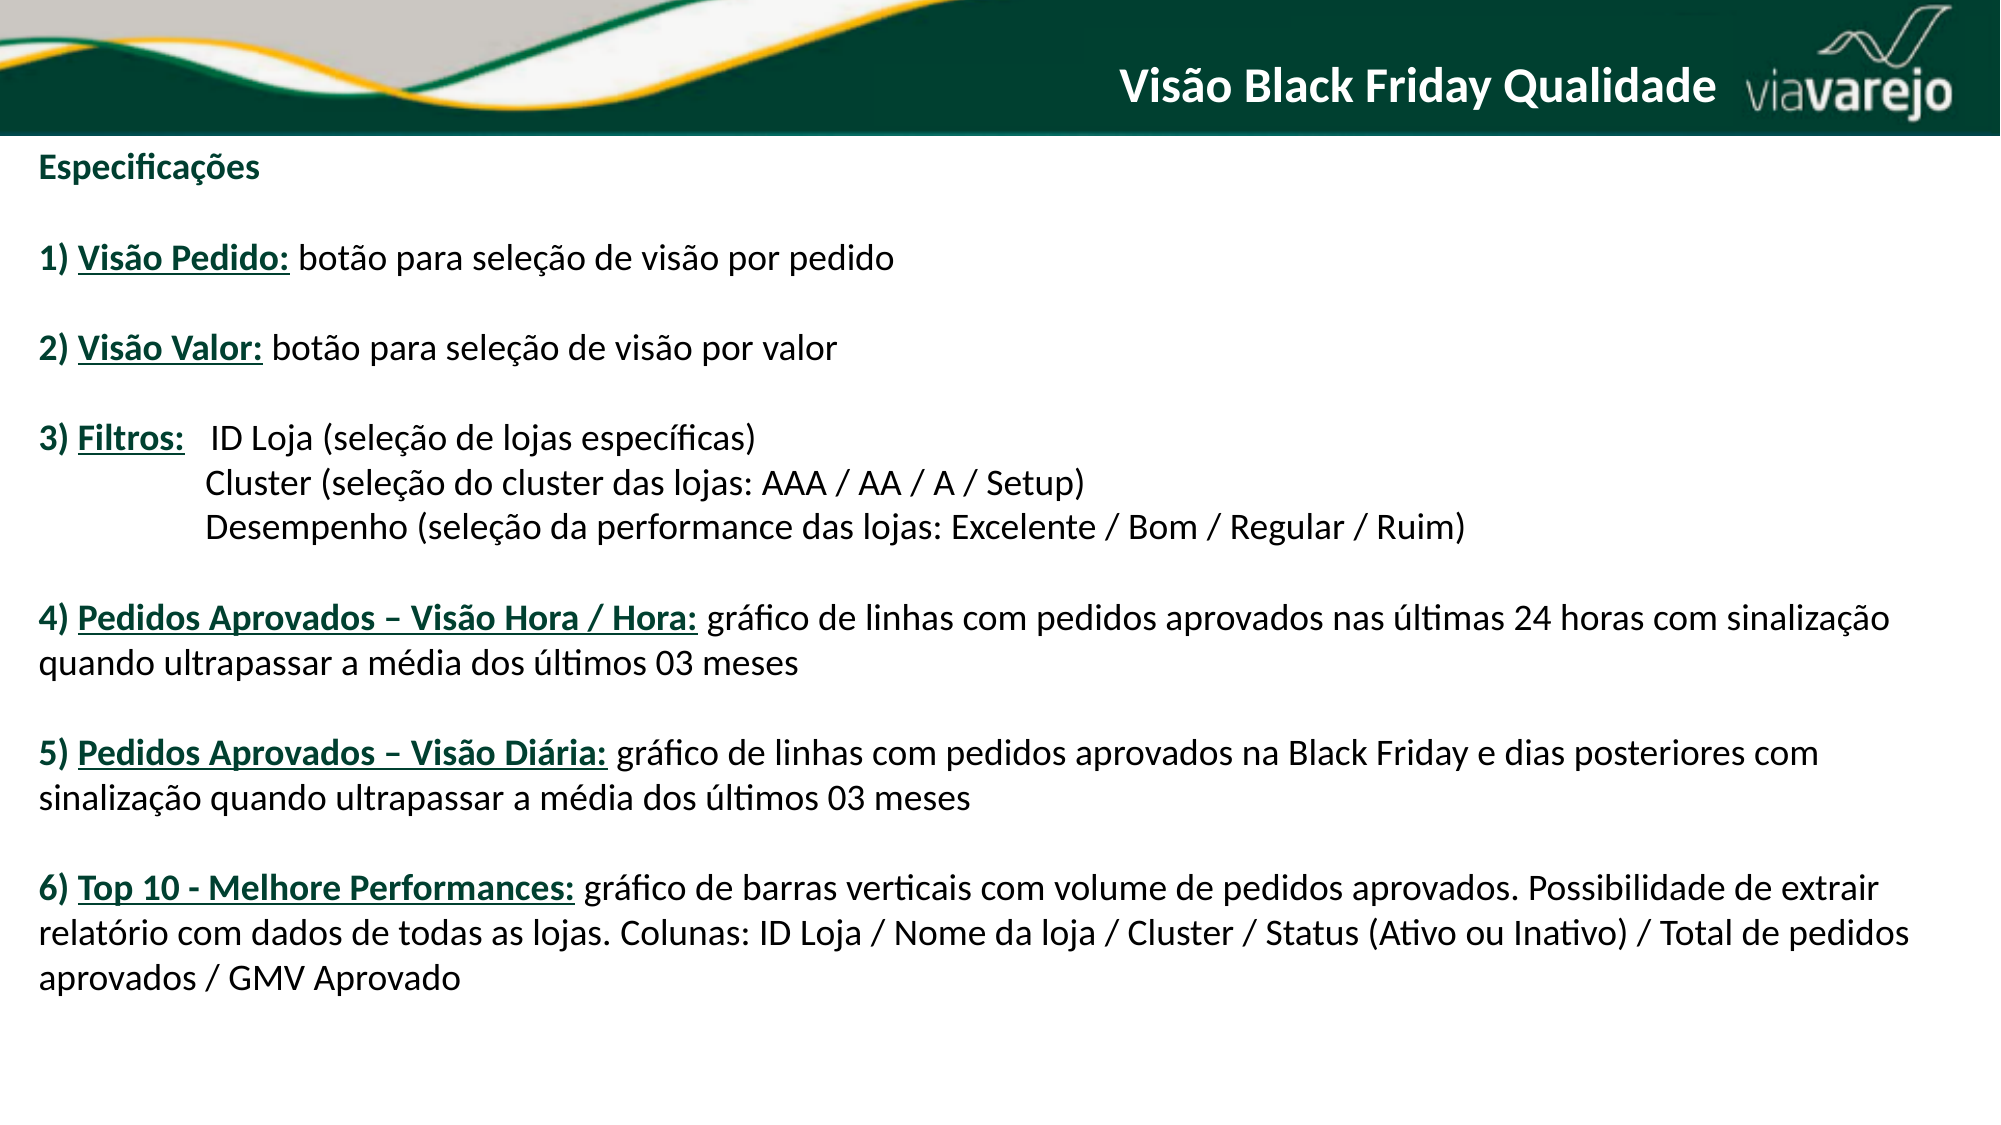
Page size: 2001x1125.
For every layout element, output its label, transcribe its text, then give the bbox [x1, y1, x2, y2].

text_box Especificações 1) Visão Pedido: botão para seleção de visão por pedido 2) Visão Valor: botão para seleção de visão por valor 3) Filtros: ID Loja (seleção de lojas específicas) Cluster (seleção do cluster das lojas: AAA / AA / A / Setup) Desempenho (seleção da performance das lojas: Excelente / Bom / Regular / Ruim) 4) Pedidos Aprovados – Visão Hora / Hora: gráfico de linhas com pedidos aprovados nas últimas 24 horas com sinalização quando ultrapassar a média dos últimos 03 meses 5) Pedidos Aprovados – Visão Diária: gráfico de linhas com pedidos aprovados na Black Friday e dias posteriores com sinalização quando ultrapassar a média dos últimos 03 meses 6) Top 10 - Melhore Performances: gráfico de barras verticais com volume de pedidos aprovados. Possibilidade de extrair relatório com dados de todas as lojas. Colunas: ID Loja / Nome da loja / Cluster / Status (Ativo ou Inativo) / Total de pedidos aprovados / GMV Aprovado [23, 136, 1976, 1005]
picture [0, 0, 2000, 136]
